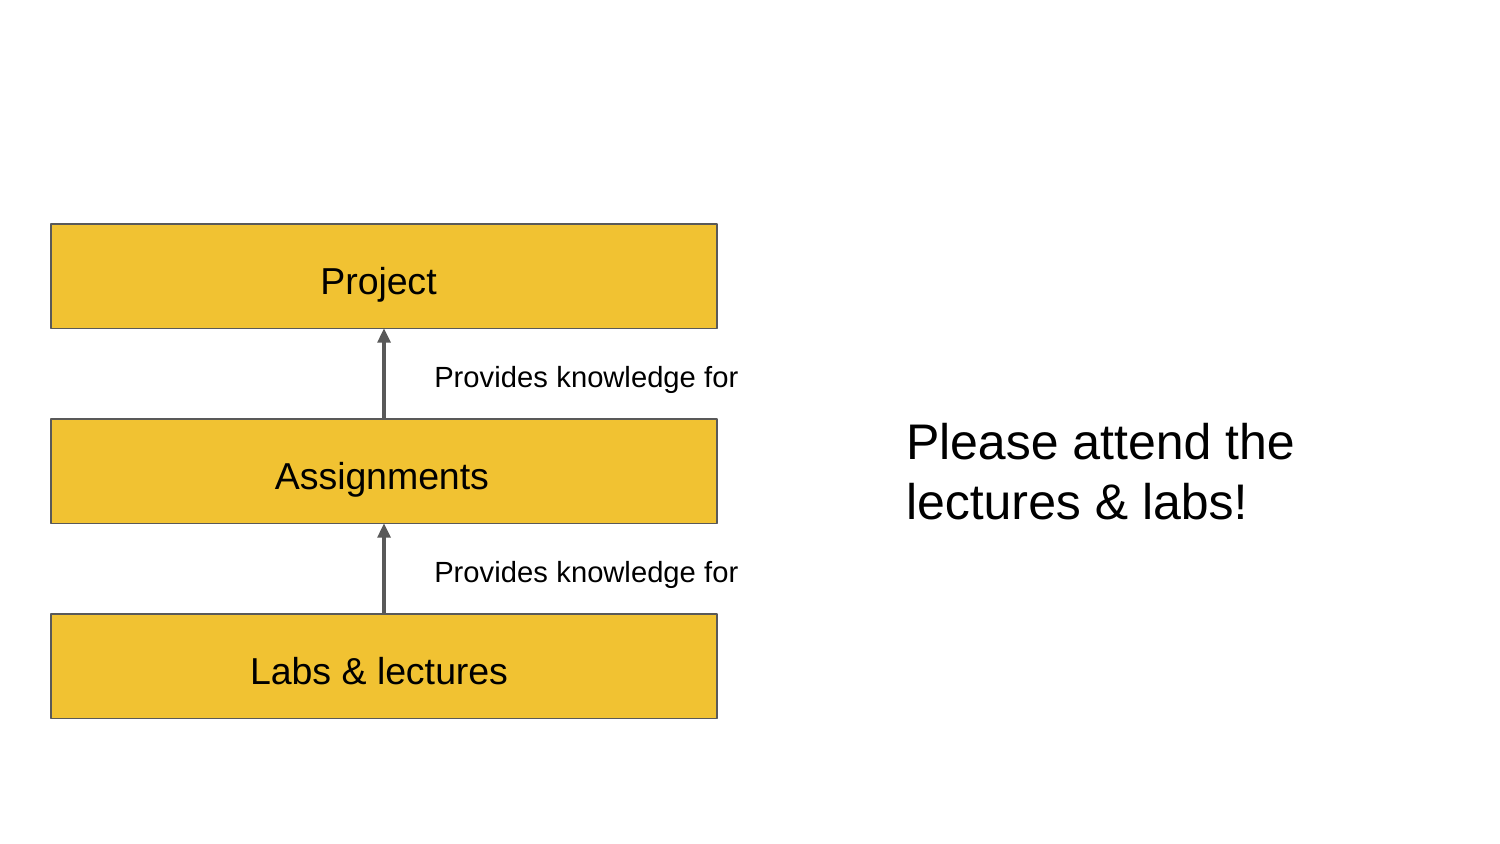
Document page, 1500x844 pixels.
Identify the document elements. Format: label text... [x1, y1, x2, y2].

text_box Project [305, 241, 463, 311]
text_box Labs & lectures [235, 631, 533, 701]
text_box [51, 223, 717, 329]
text_box Assignments [259, 436, 509, 506]
text_box [51, 613, 717, 719]
text_box Provides knowledge for [419, 538, 771, 599]
text_box Please attend the lectures & labs! [890, 394, 1327, 549]
text_box [51, 418, 717, 524]
text_box Provides knowledge for [419, 343, 771, 404]
